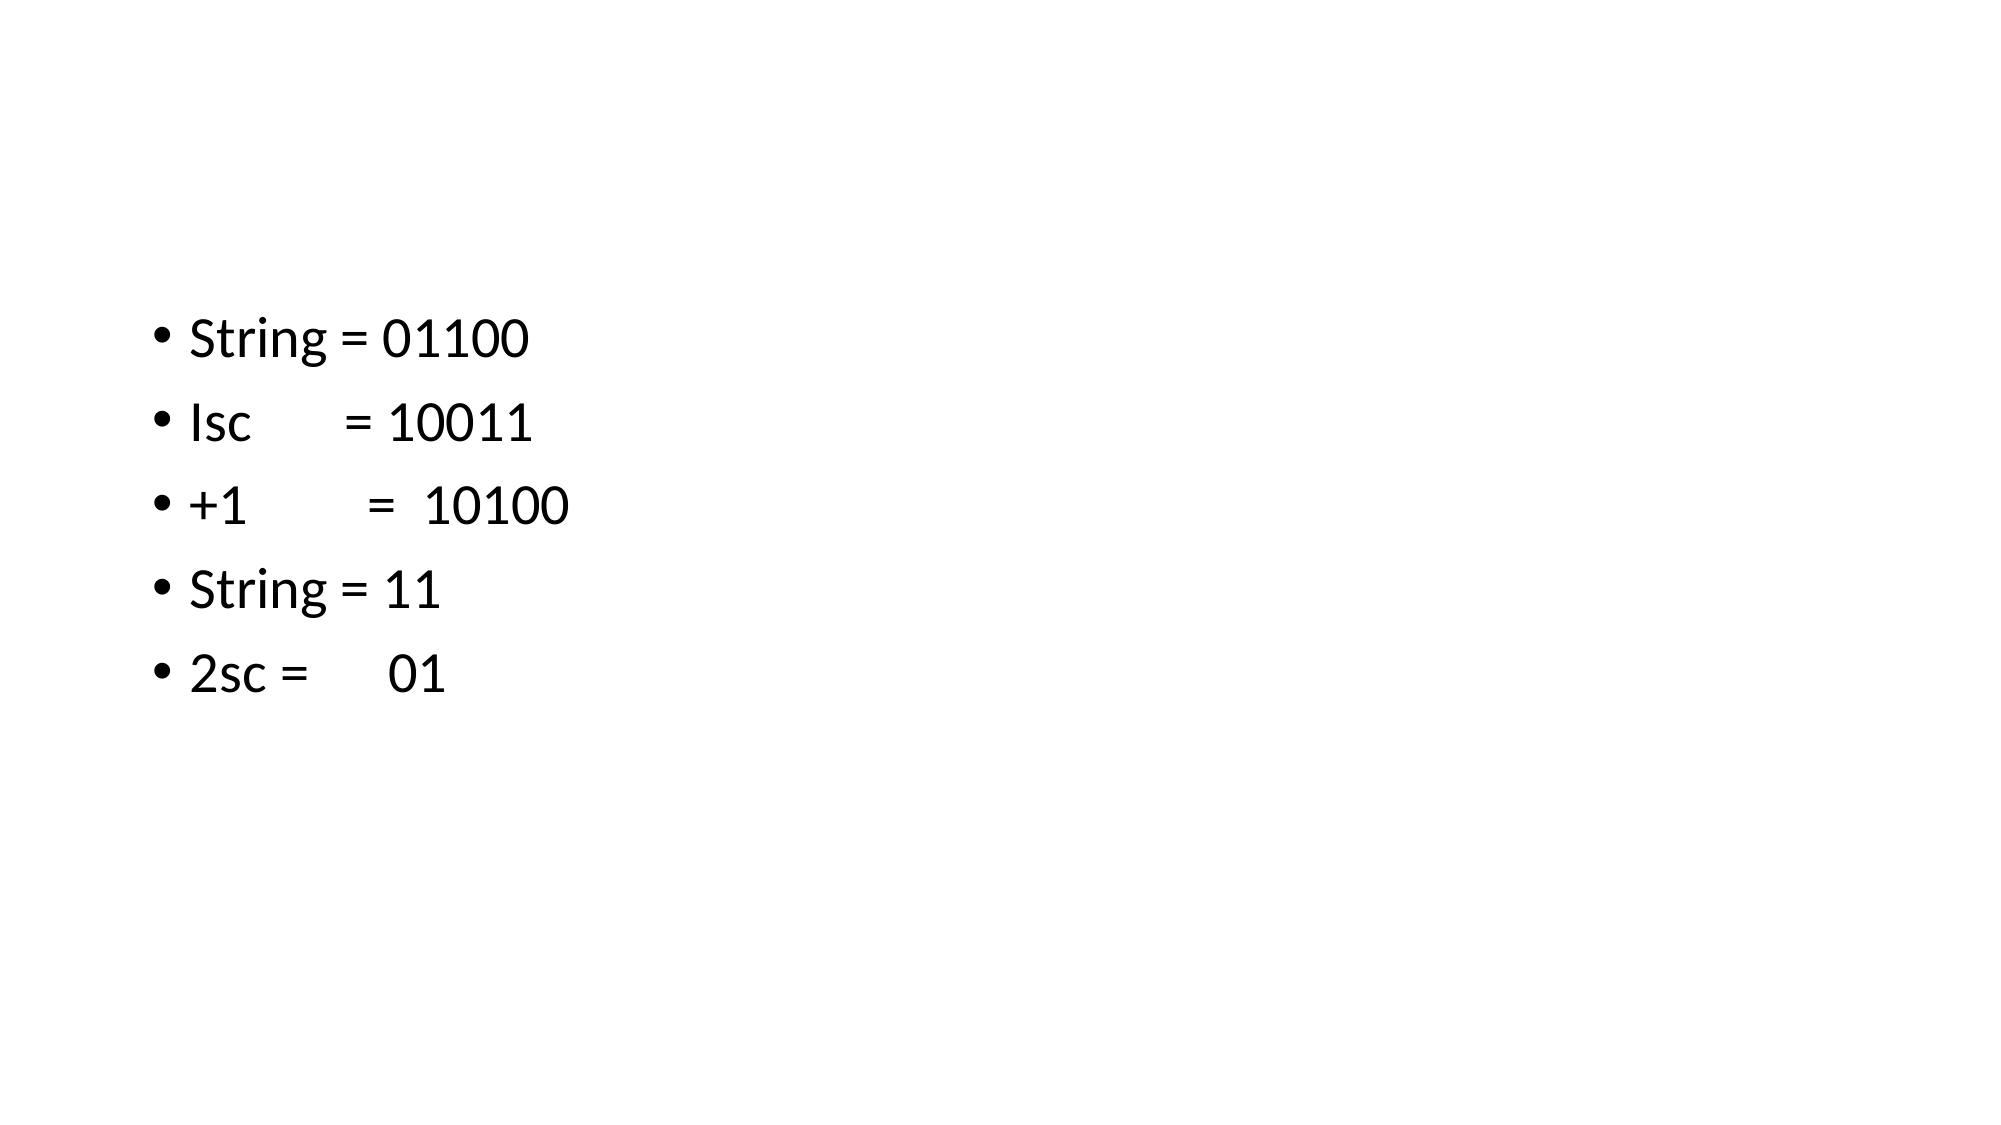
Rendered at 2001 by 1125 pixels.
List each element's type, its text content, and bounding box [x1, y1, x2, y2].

list String = 01100 Isc = 10011 +1 = 10100 String = 11 2sc = 01 [137, 299, 1863, 1014]
